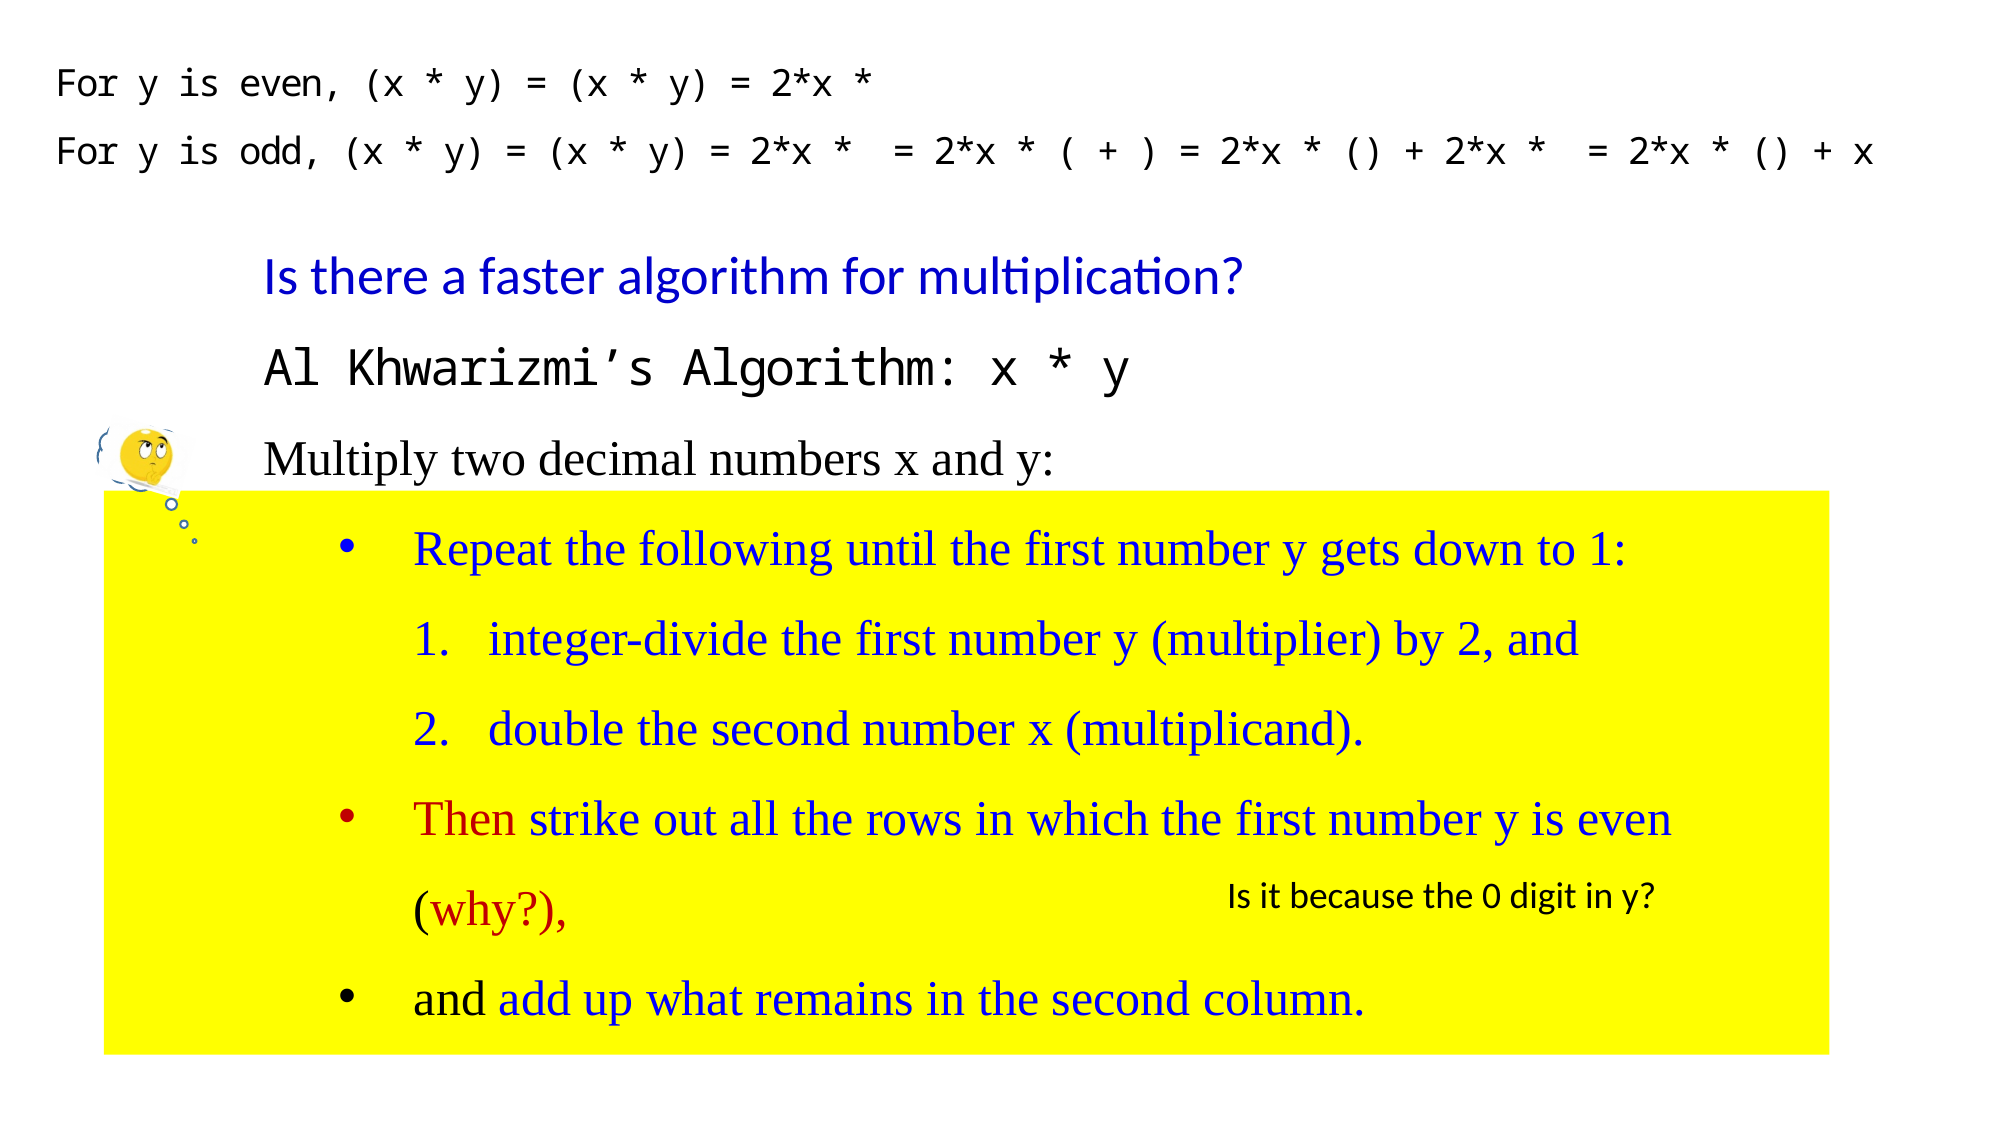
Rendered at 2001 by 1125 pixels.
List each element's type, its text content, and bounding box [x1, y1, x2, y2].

text_box Is it because the 0 digit in y? [1212, 863, 1689, 924]
text_box Is there a faster algorithm for multiplication? Al Khwarizmi’s Algorithm: x * y Multiply two decimal numbers x and y: Repeat the following until the first number y gets down to 1: integer-divide the first number y (multiplier) by 2, and double the second number x (multiplicand). Then strike out all the rows in which the first number y is even (why?), and add up what remains in the second column. [248, 200, 1767, 1033]
text_box [96, 435, 102, 464]
picture [96, 415, 195, 498]
text_box [164, 497, 179, 511]
text_box [103, 490, 1830, 1055]
text_box [130, 488, 147, 493]
text_box [191, 538, 198, 544]
text_box [179, 519, 189, 530]
